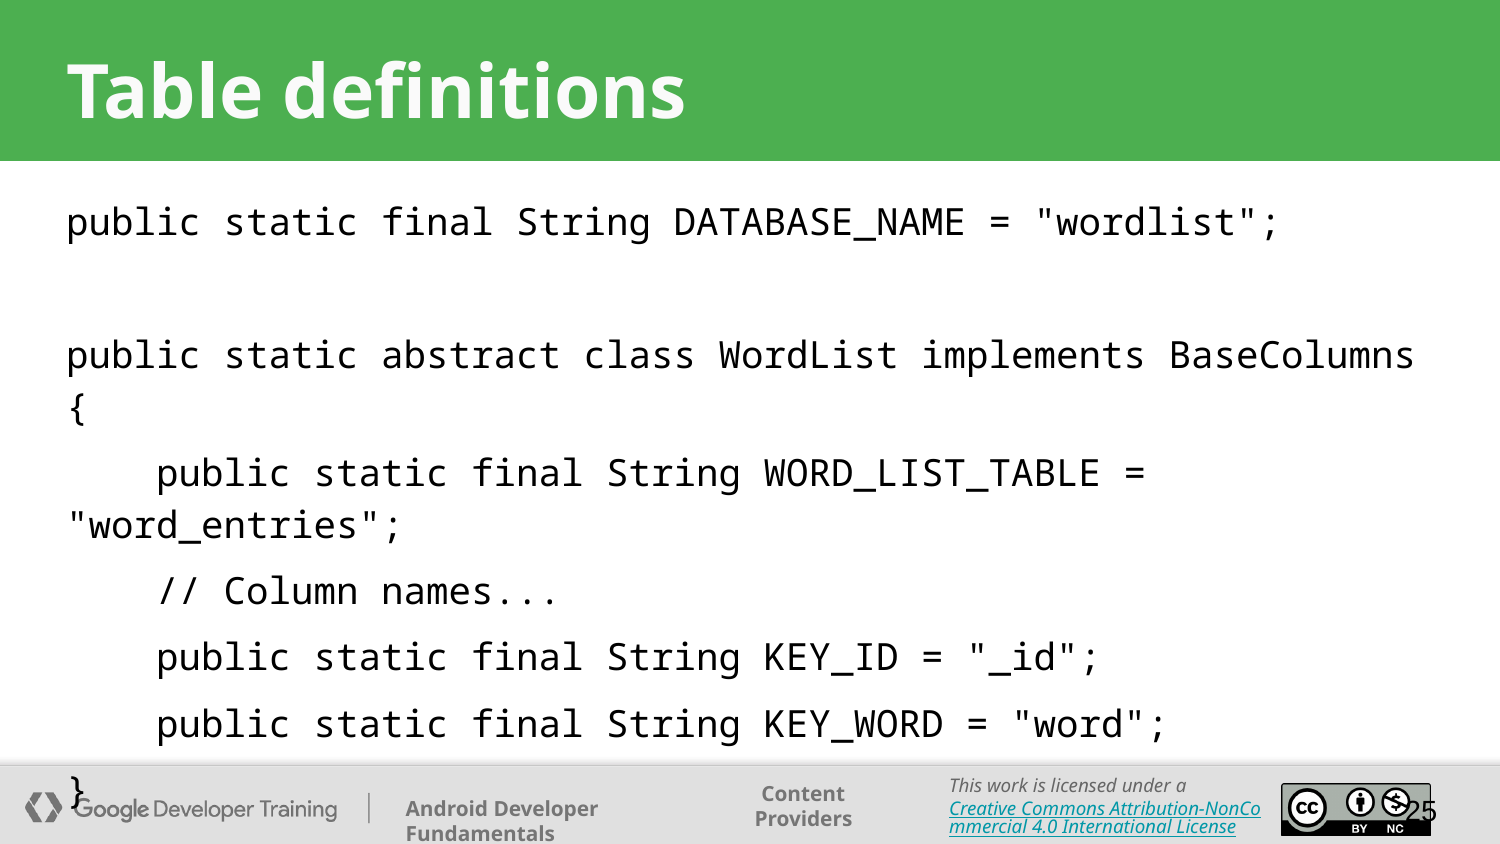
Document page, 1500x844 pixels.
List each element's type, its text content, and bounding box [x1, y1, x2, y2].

list public static final String DATABASE_NAME = "wordlist"; public static abstract class WordList implements BaseColumns { public static final String WORD_LIST_TABLE = "word_entries"; // Column names... public static final String KEY_ID = "_id"; public static final String KEY_WORD = "word"; } [51, 176, 1449, 737]
title Table definitions [51, 28, 1449, 122]
picture [0, 161, 1500, 844]
slide_number ‹#› [1389, 777, 1480, 842]
